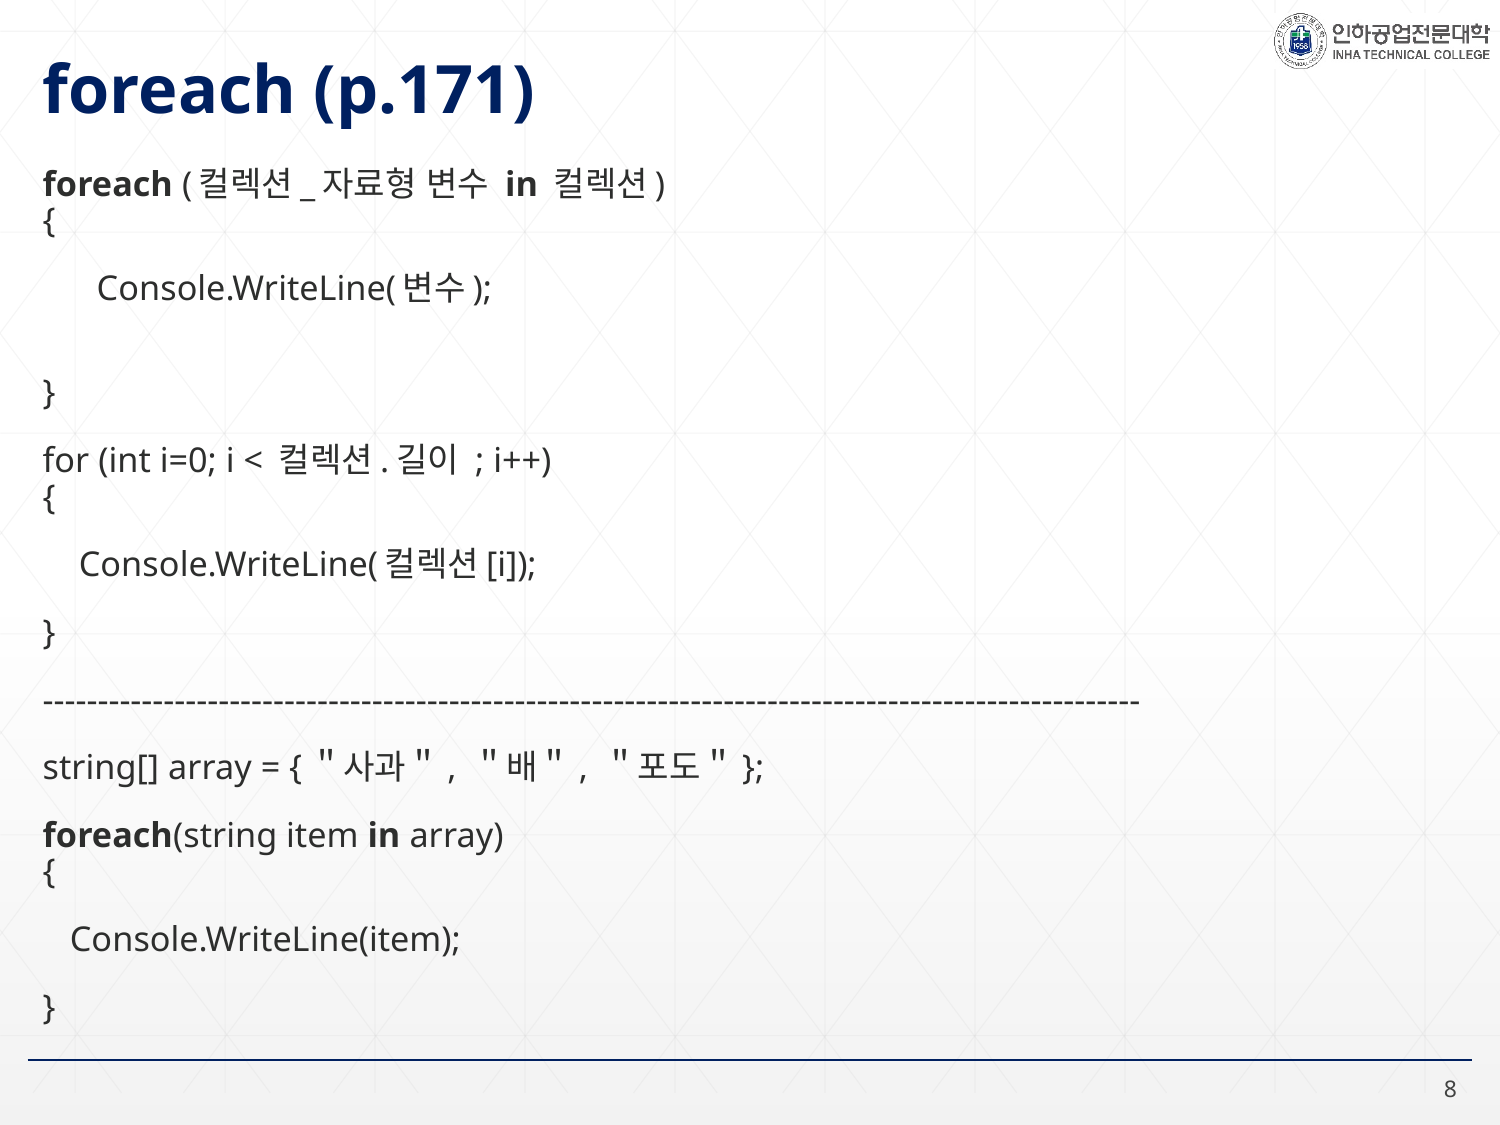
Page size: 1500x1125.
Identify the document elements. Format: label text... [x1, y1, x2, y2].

picture [1274, 13, 1490, 69]
slide_number 8 [1359, 1071, 1473, 1109]
list foreach (컬렉션_자료형 변수 in 컬렉션) { Console.WriteLine(변수); } for (int i=0; i < 컬렉션.길이 ; i++) { Console.WriteLine(컬렉션[i]); } ---------------------------------------------------------------------------------------------------- string[] array = {＂사과＂, ＂배＂, ＂포도＂}; foreach(string item in array) { Console.WriteLine(item); } [27, 159, 1473, 1039]
title foreach (p.171) [27, 31, 1473, 136]
